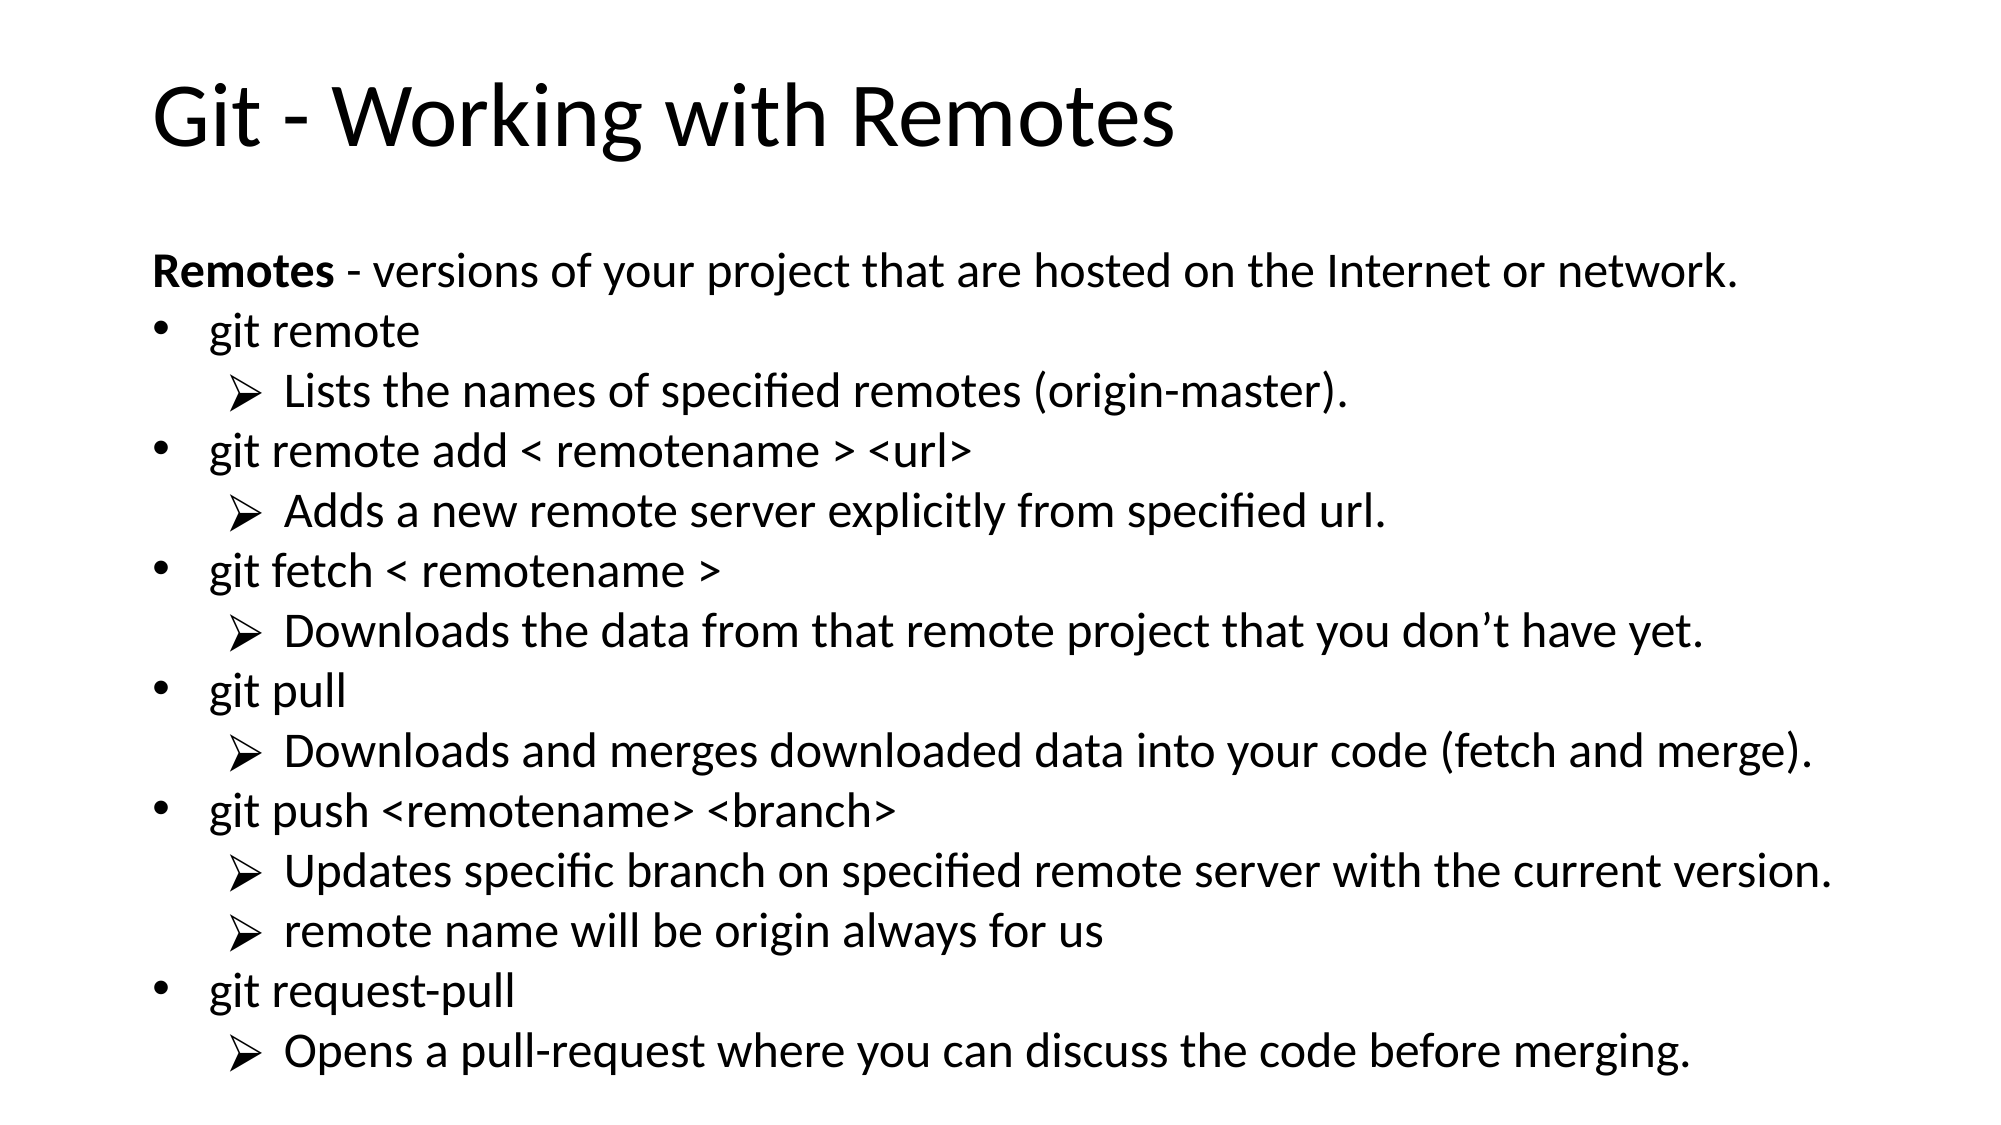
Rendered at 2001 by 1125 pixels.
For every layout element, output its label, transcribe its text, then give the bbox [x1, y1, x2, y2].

text_box Git - Working with Remotes [137, 59, 1863, 278]
text_box Remotes - versions of your project that are hosted on the Internet or network. git remote Lists the names of specified remotes (origin-master). git remote add < remotename > <url> Adds a new remote server explicitly from specified url. git fetch < remotename > Downloads the data from that remote project that you don’t have yet. git pull Downloads and merges downloaded data into your code (fetch and merge). git push <remotename> <branch> Updates specific branch on specified remote server with the current version. remote name will be origin always for us git request-pull Opens a pull-request where you can discuss the code before merging. [137, 278, 1863, 1125]
